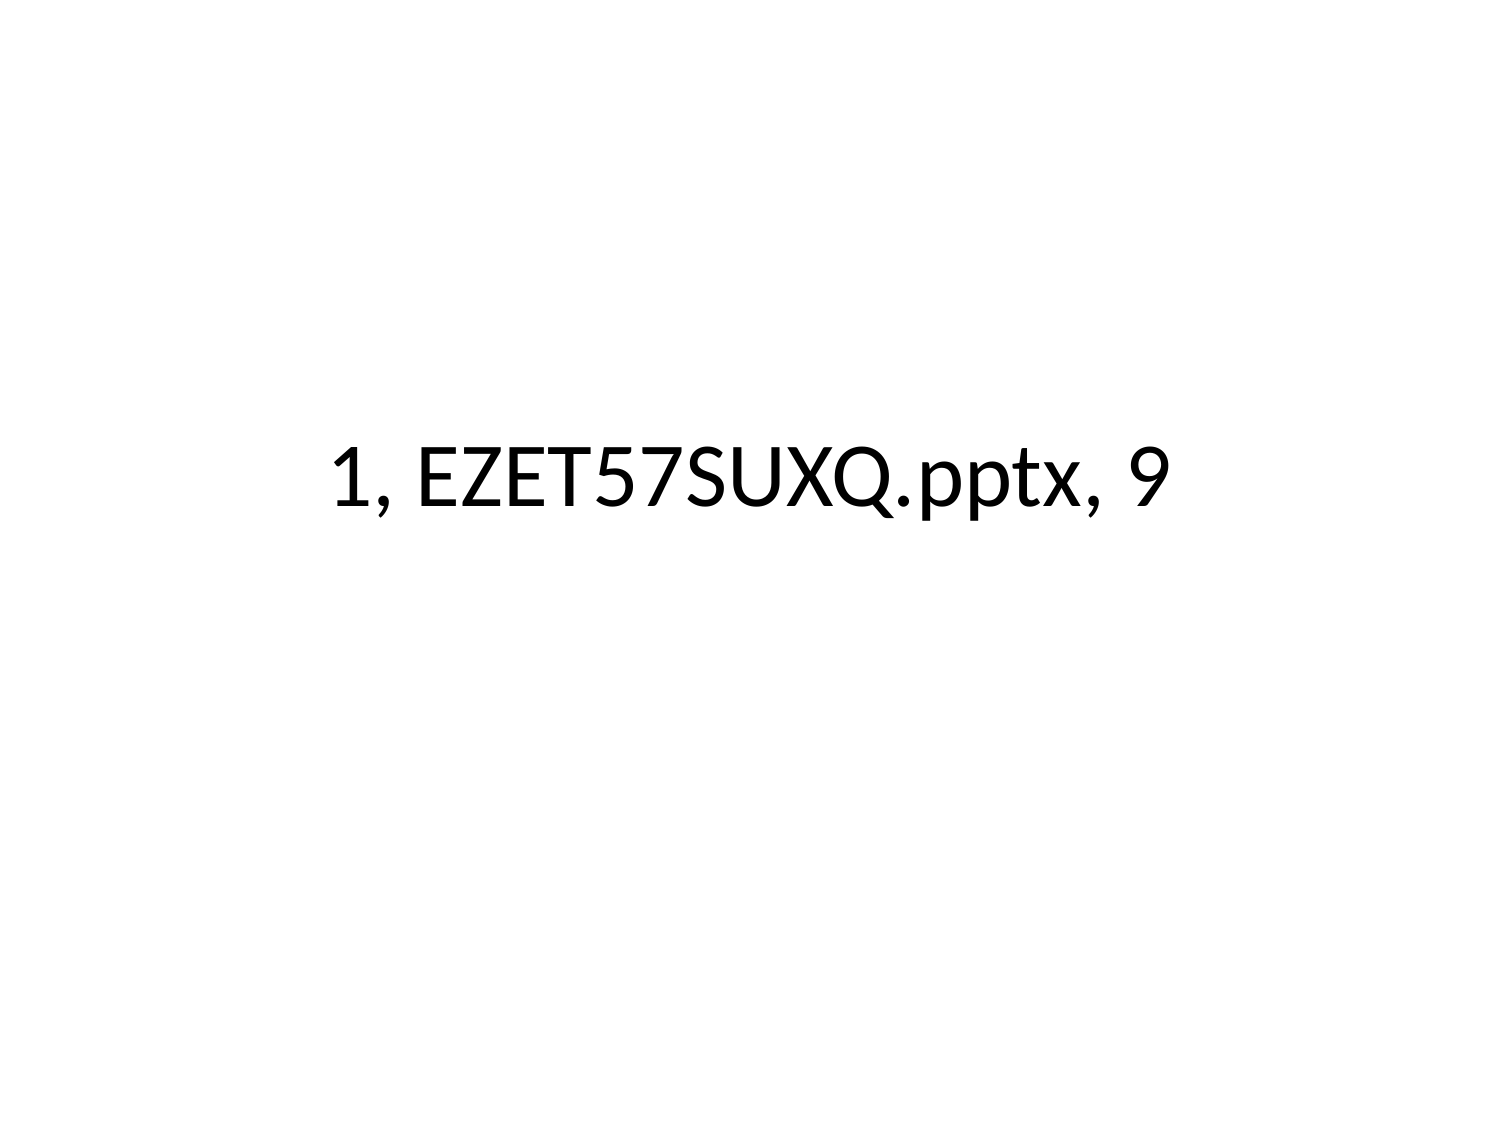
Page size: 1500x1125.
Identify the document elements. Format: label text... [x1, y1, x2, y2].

title 1, EZET57SUXQ.pptx, 9 [112, 349, 1388, 591]
